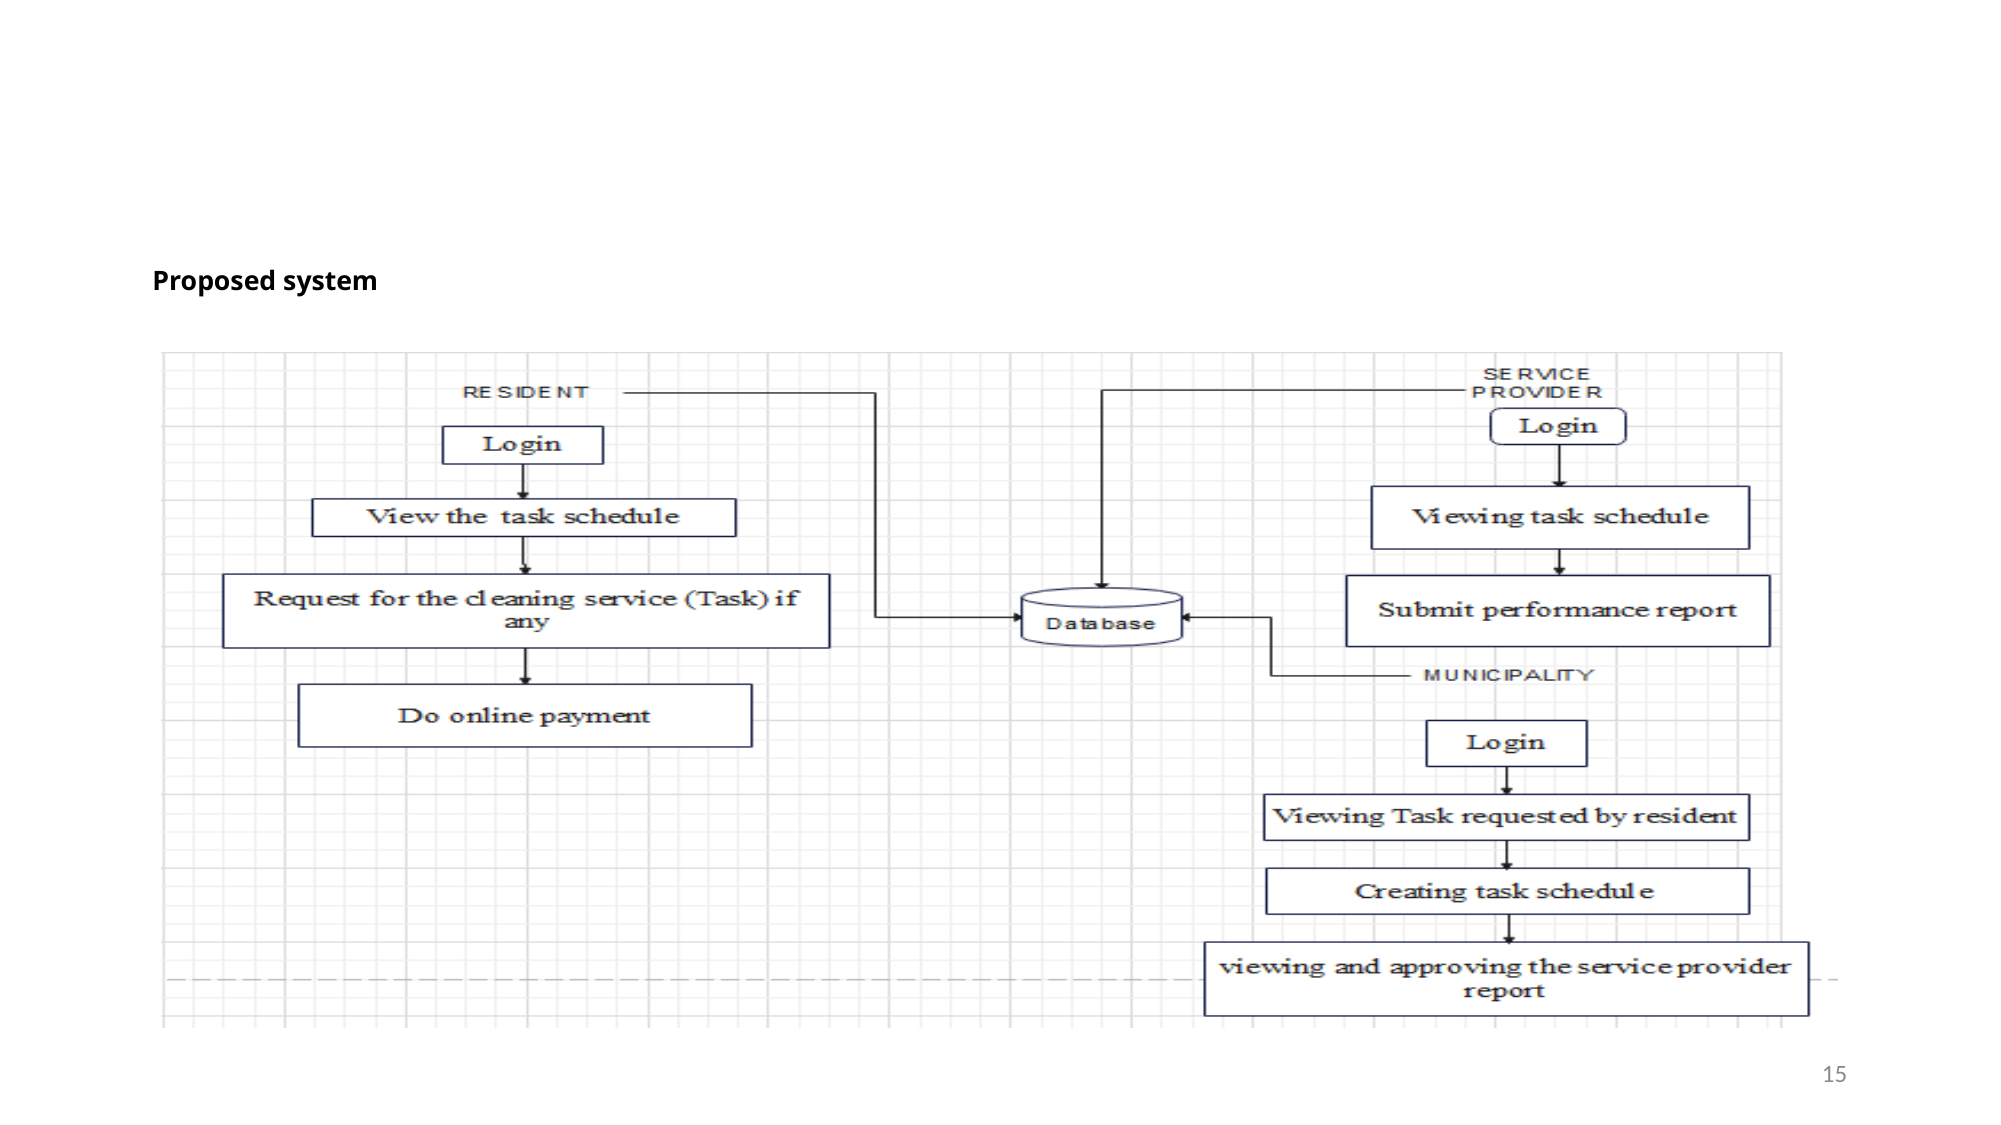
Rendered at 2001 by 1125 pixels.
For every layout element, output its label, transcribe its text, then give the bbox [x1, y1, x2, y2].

slide_number 15 [1412, 1042, 1863, 1103]
title Proposed system [137, 229, 1863, 337]
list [161, 352, 1838, 1028]
